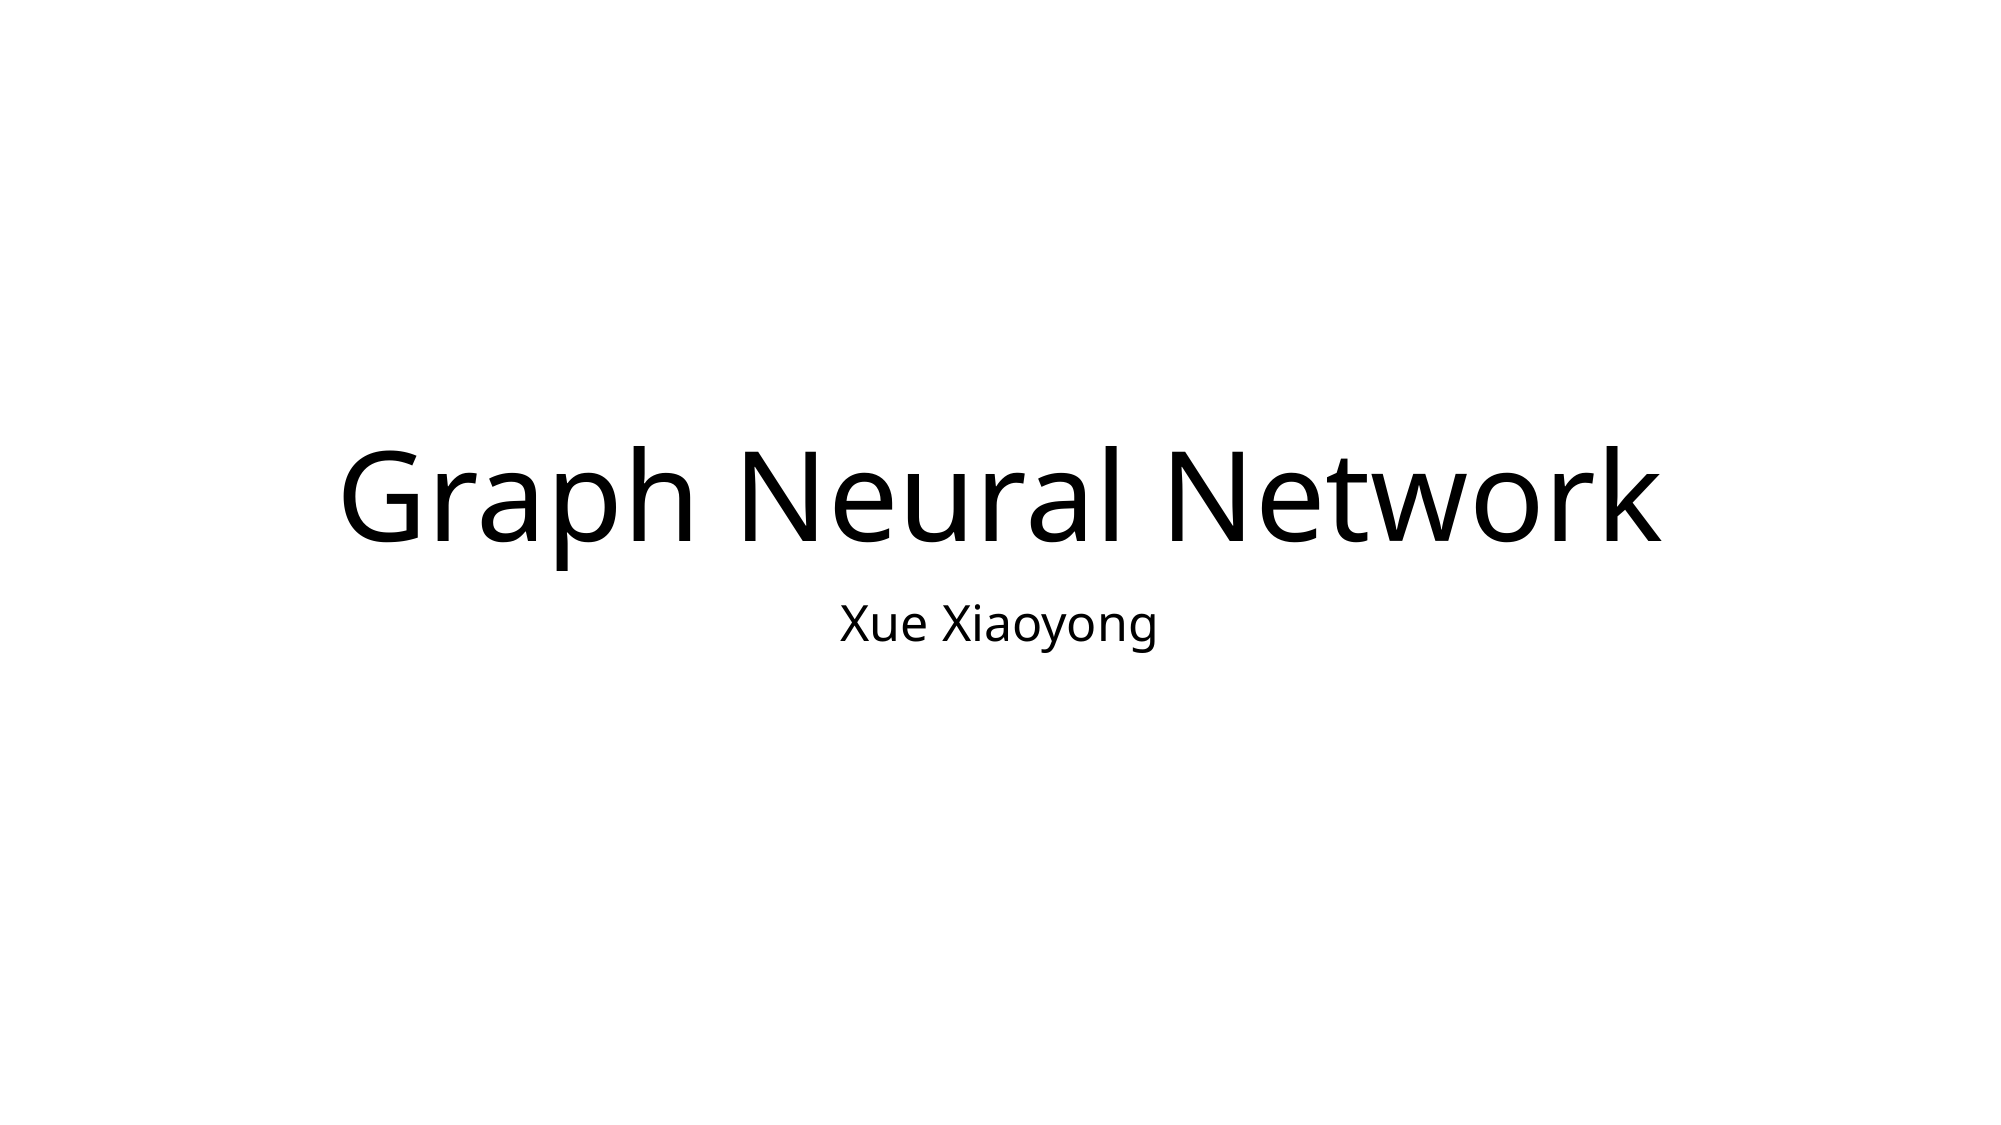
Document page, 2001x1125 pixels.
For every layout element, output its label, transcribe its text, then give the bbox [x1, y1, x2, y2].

subtitle Xue Xiaoyong [249, 590, 1750, 863]
title Graph Neural Network [249, 184, 1750, 576]
